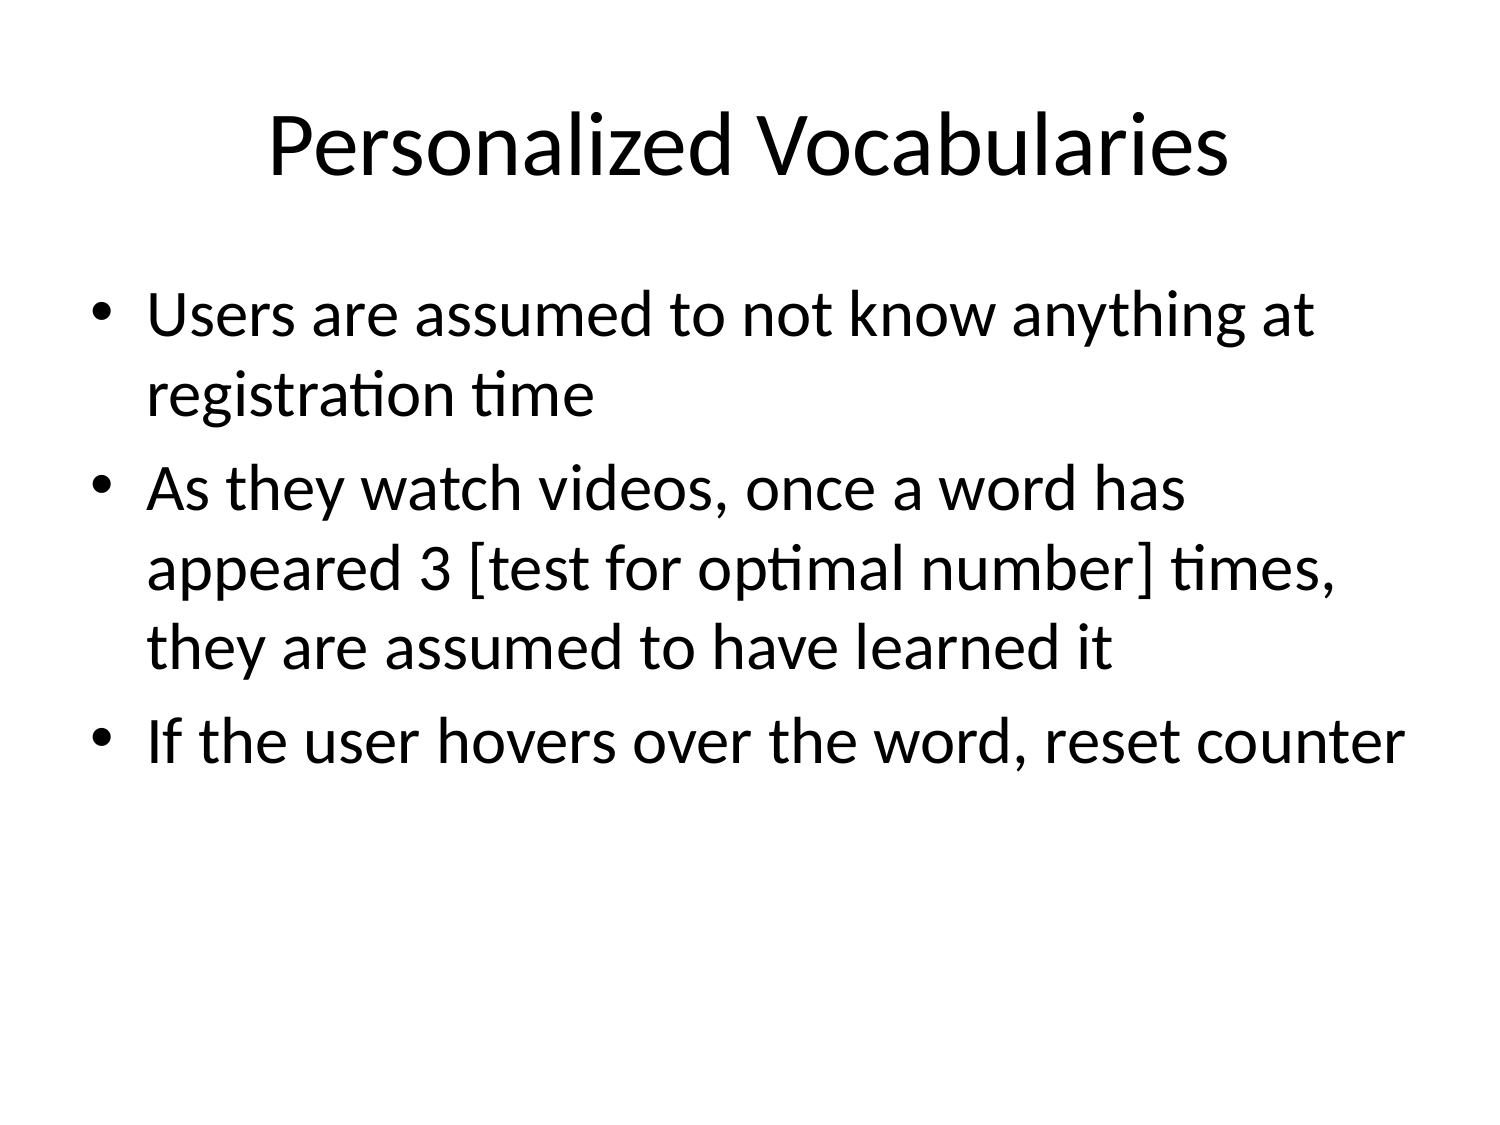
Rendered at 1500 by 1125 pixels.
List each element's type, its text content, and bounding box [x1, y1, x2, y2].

title Personalized Vocabularies [75, 45, 1425, 233]
list Users are assumed to not know anything at registration time As they watch videos, once a word has appeared 3 [test for optimal number] times, they are assumed to have learned it If the user hovers over the word, reset counter [75, 262, 1425, 1005]
